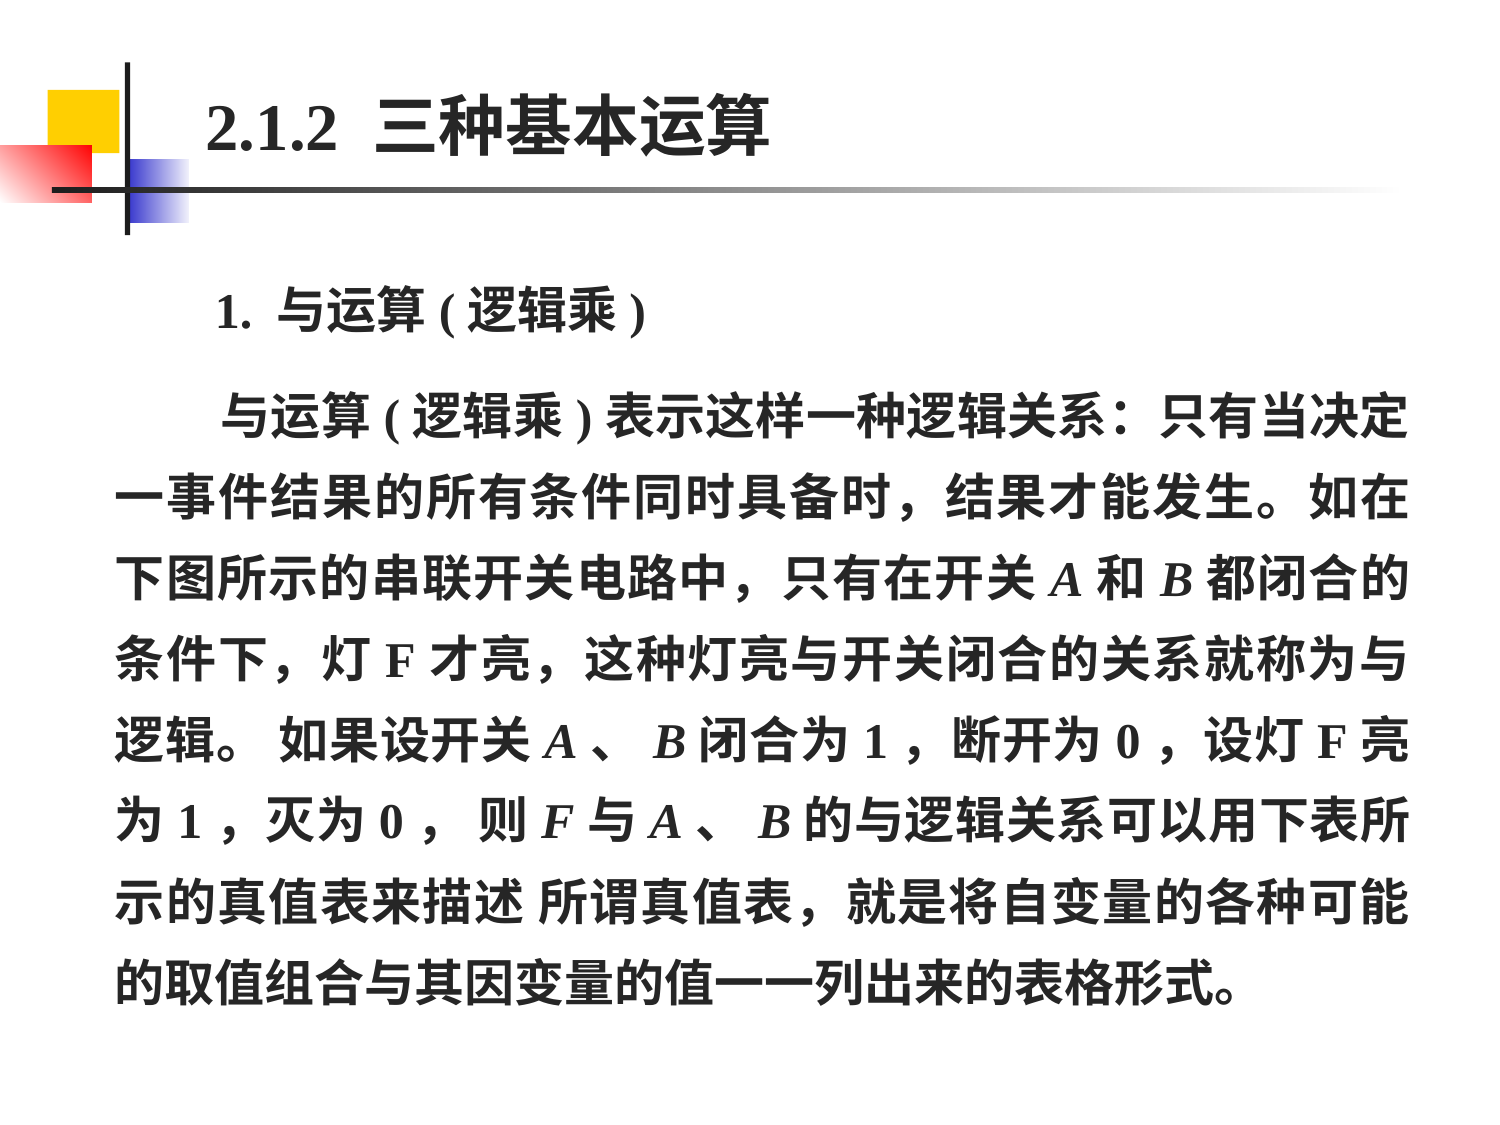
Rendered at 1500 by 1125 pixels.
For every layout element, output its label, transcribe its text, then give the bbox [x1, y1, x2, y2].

text_box 1. 与运算(逻辑乘) 与运算(逻辑乘)表示这样一种逻辑关系：只有当决定一事件结果的所有条件同时具备时，结果才能发生。如在下图所示的串联开关电路中，只有在开关A和B都闭合的条件下，灯F才亮，这种灯亮与开关闭合的关系就称为与逻辑。 如果设开关A、B闭合为1，断开为0，设灯F亮为1，灭为0， 则F与A、B的与逻辑关系可以用下表所示的真值表来描述 所谓真值表，就是将自变量的各种可能的取值组合与其因变量的值一一列出来的表格形式。 [99, 249, 1425, 1019]
text_box 2.1.2 三种基本运算 [190, 76, 803, 172]
